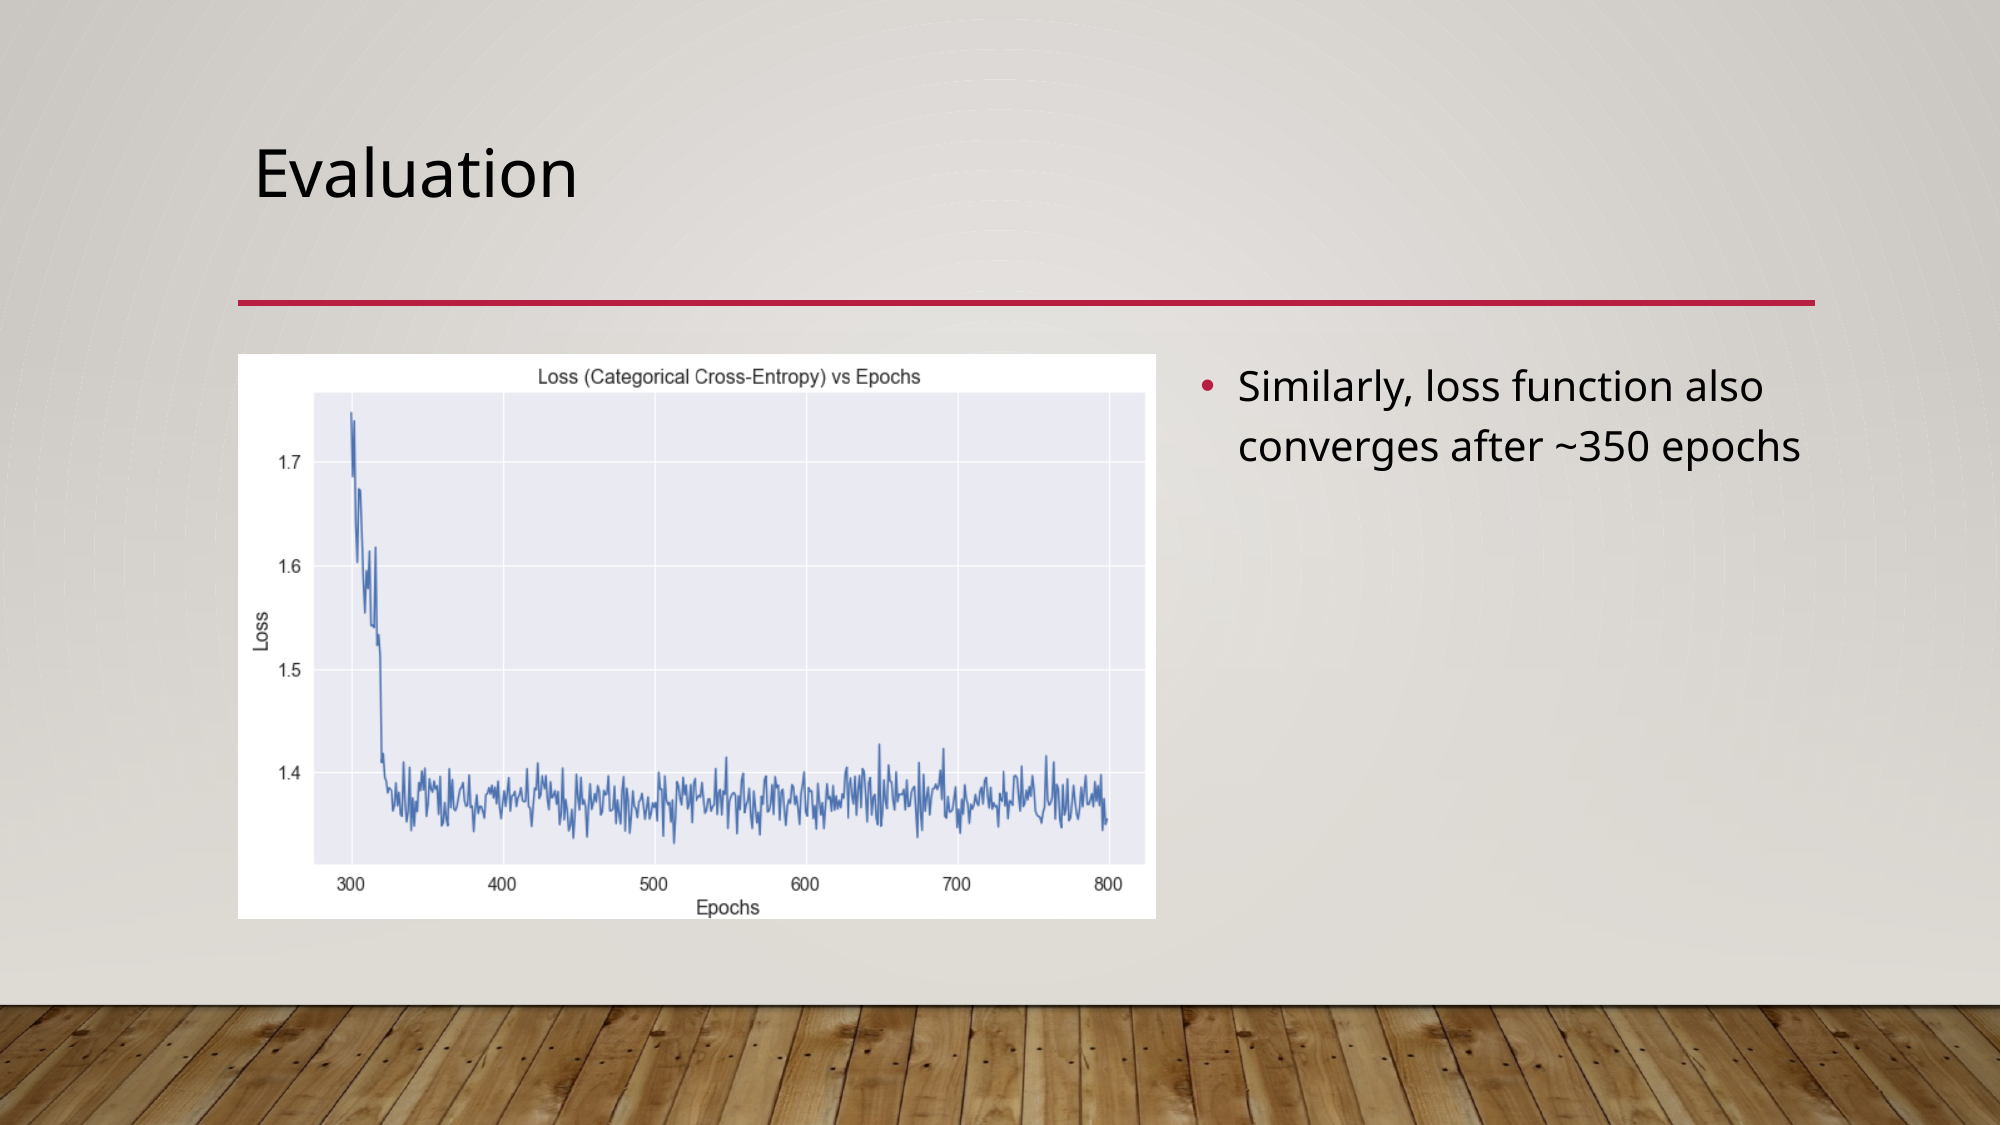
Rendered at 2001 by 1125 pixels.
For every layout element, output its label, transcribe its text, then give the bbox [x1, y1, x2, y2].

title Evaluation [238, 131, 1814, 305]
picture [237, 354, 1157, 920]
picture [0, 1005, 2000, 1125]
list Similarly, loss function also converges after ~350 epochs [1185, 342, 1867, 907]
